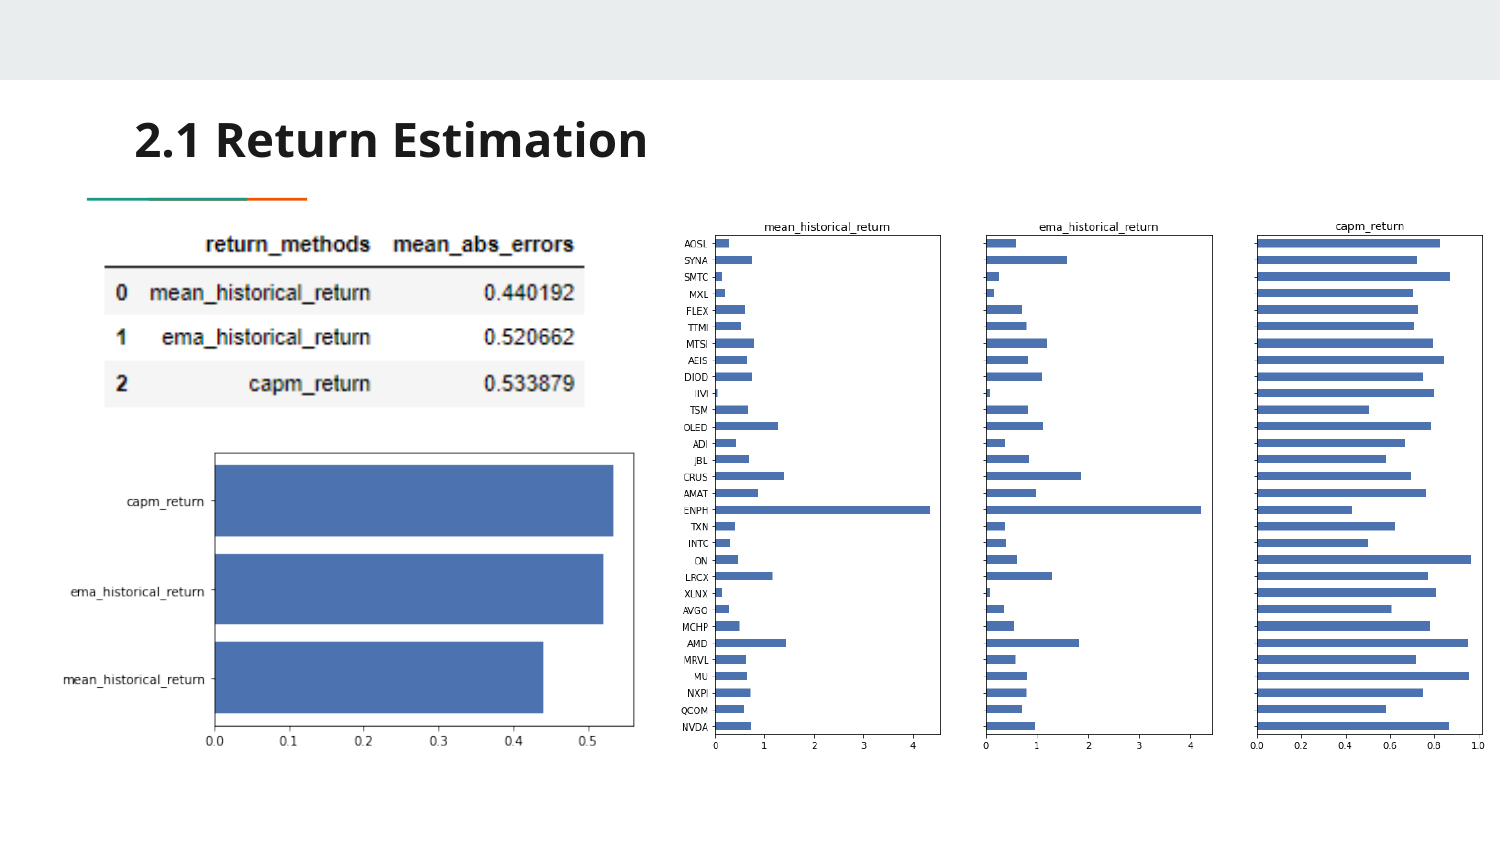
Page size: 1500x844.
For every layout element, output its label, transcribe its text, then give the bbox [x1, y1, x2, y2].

title 2.1 Return Estimation [119, 95, 1460, 183]
picture [52, 445, 641, 757]
picture [94, 224, 600, 431]
picture [673, 214, 1491, 757]
